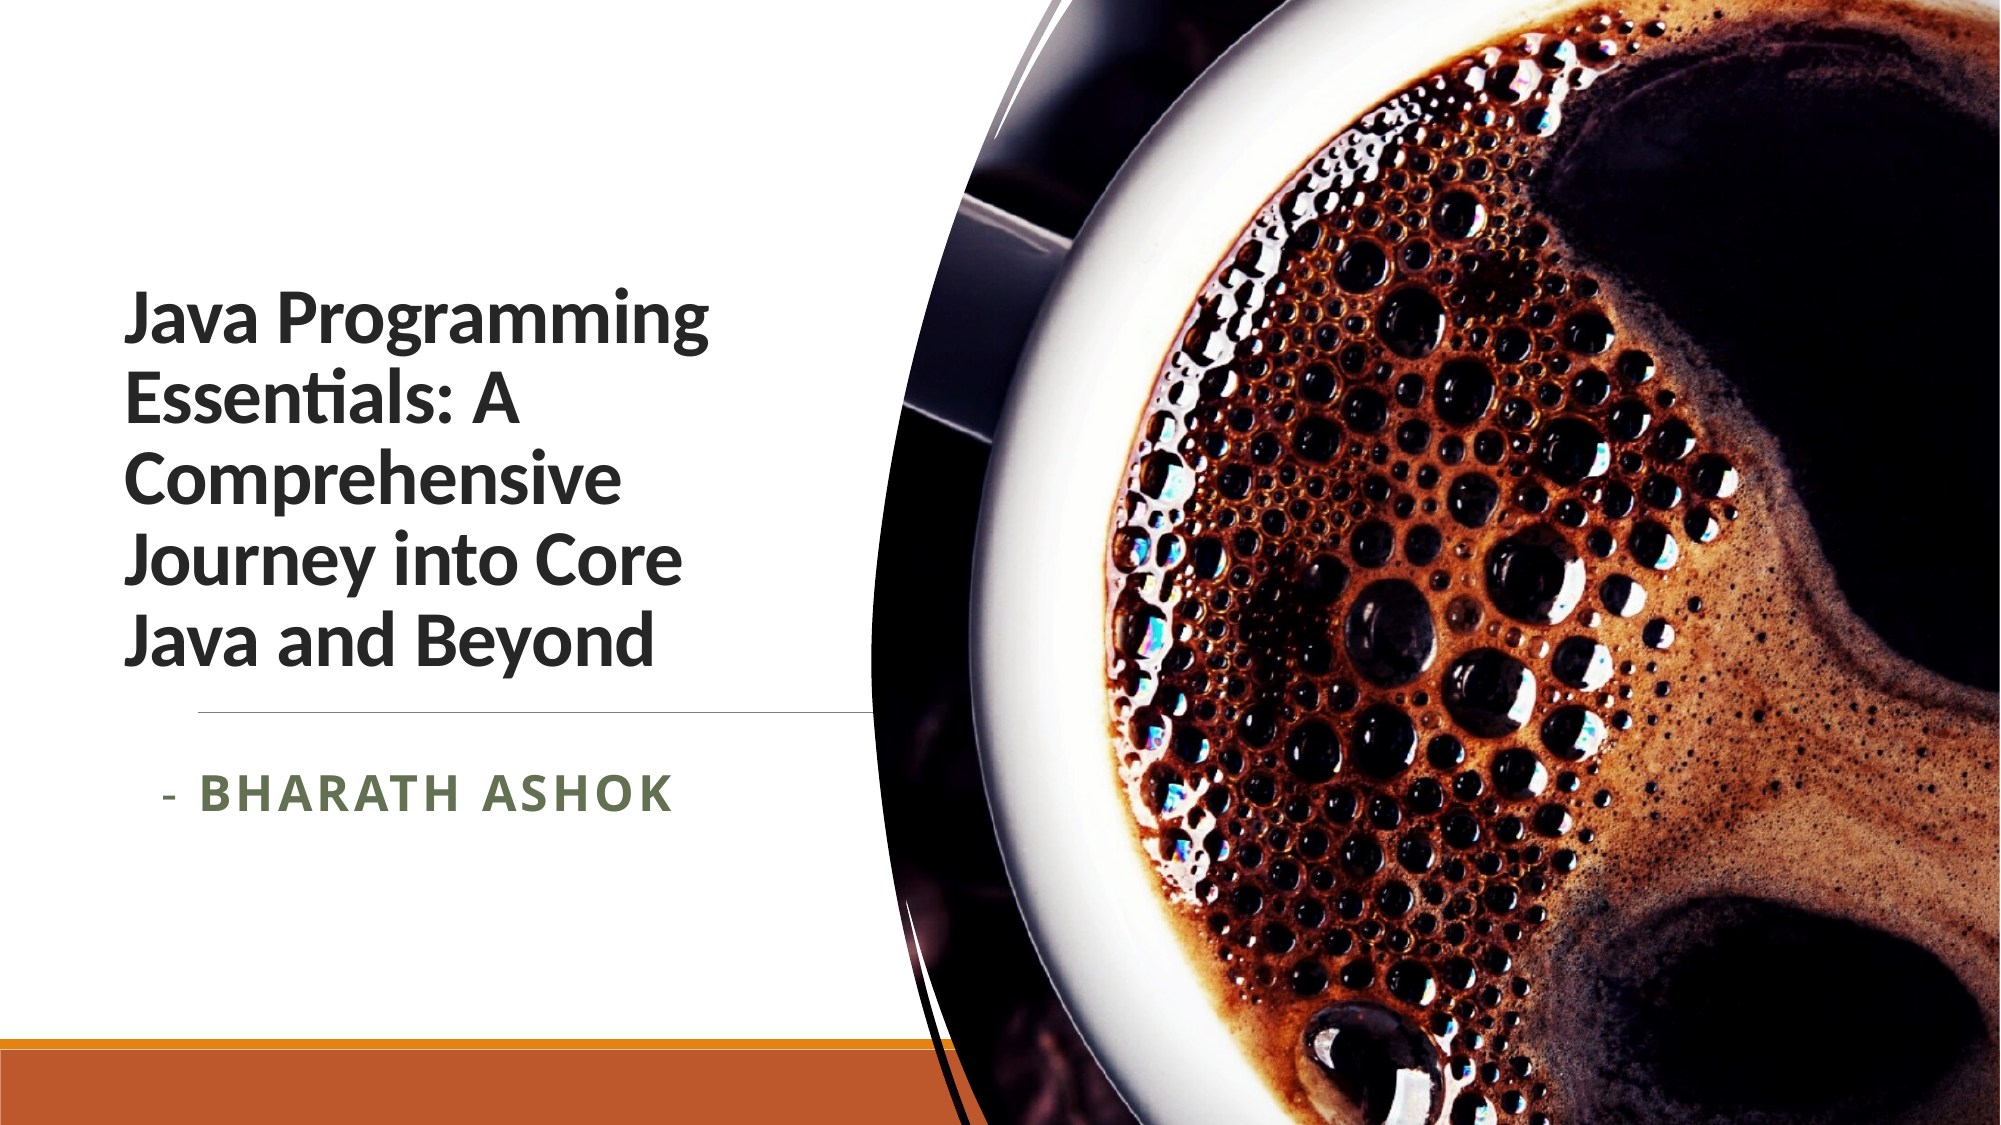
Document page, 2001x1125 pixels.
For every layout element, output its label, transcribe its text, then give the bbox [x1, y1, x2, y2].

picture [870, 0, 2000, 1125]
title Java Programming Essentials: A Comprehensive Journey into Core Java and Beyond [109, 104, 759, 690]
subtitle - Bharath Ashok [146, 760, 759, 1019]
